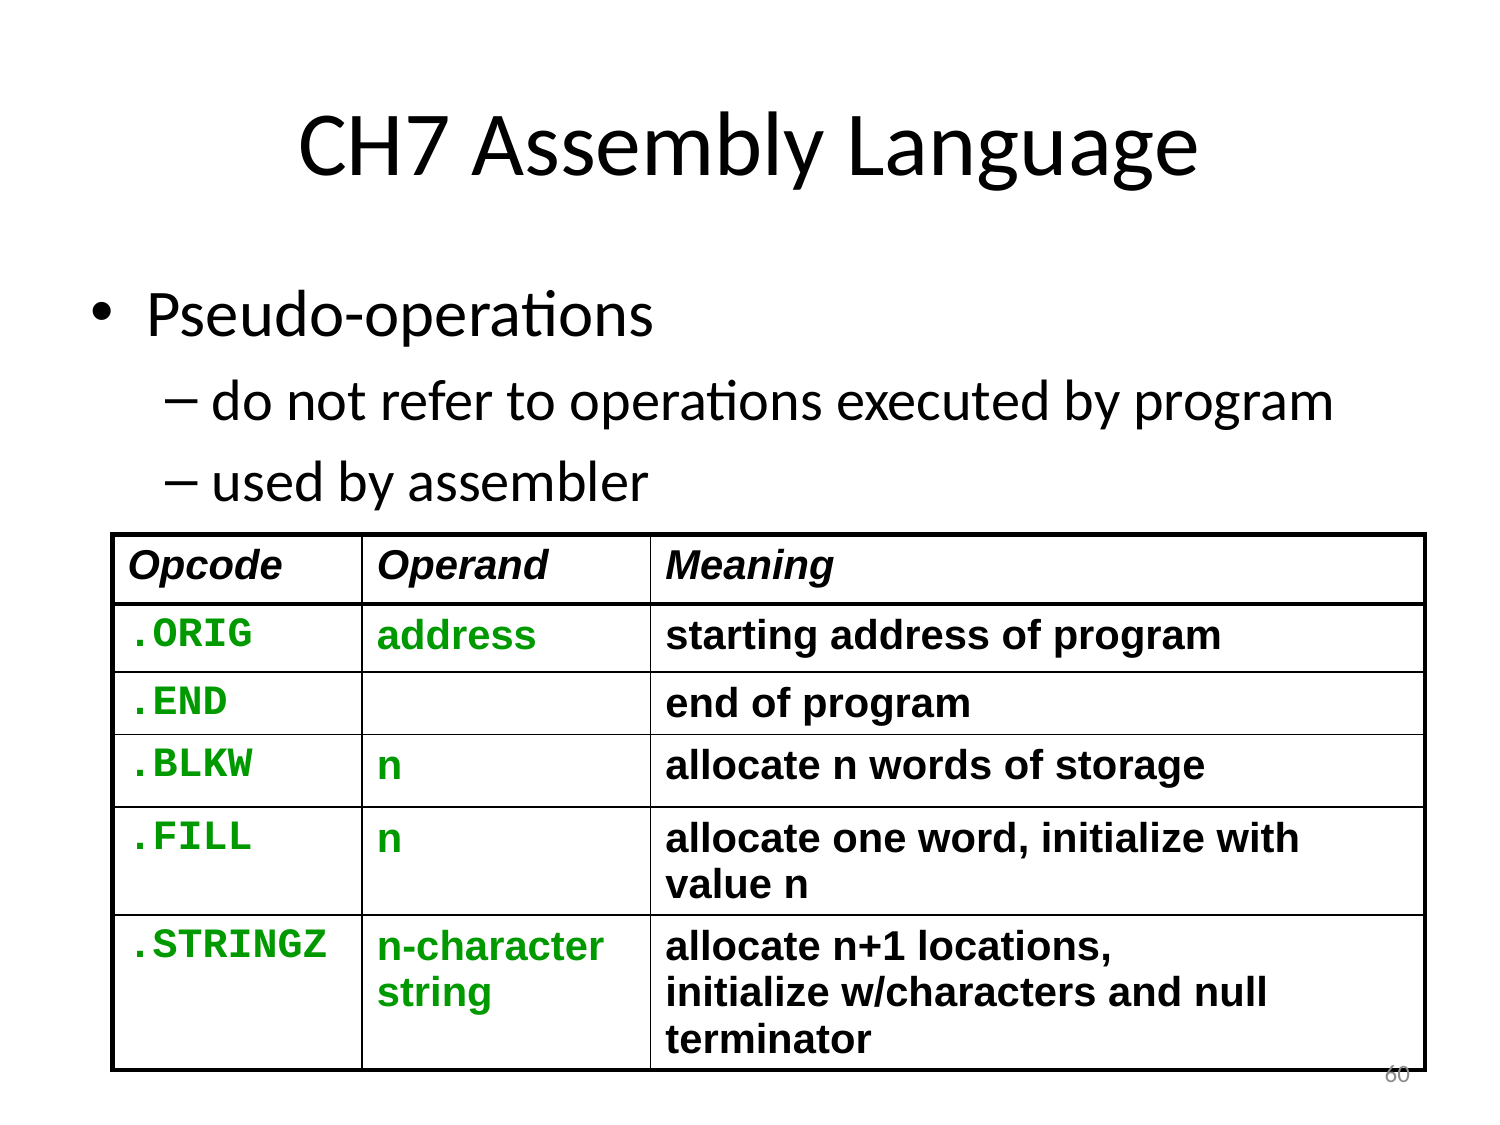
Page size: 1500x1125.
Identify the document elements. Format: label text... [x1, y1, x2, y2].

list Pseudo-operations do not refer to operations executed by program used by assembler [75, 262, 1425, 1005]
table_header Operand [363, 537, 650, 602]
table_cell n-character string [363, 916, 650, 1068]
table_cell .ORIG [115, 606, 361, 671]
table_header Opcode [115, 537, 361, 602]
table_cell .END [115, 673, 361, 734]
slide_number 60 [1074, 1042, 1425, 1103]
table_cell [363, 673, 650, 734]
table_cell allocate one word, initialize with value n [651, 808, 1423, 914]
table_cell allocate n+1 locations, initialize w/characters and null terminator [651, 916, 1423, 1068]
table_cell end of program [651, 673, 1423, 734]
table_cell .STRINGZ [115, 916, 361, 1068]
table_cell n [363, 808, 650, 914]
table_cell starting address of program [651, 606, 1423, 671]
table_cell address [363, 606, 650, 671]
table_cell .FILL [115, 808, 361, 914]
table_cell n [363, 735, 650, 806]
table_header Meaning [651, 537, 1423, 602]
table_cell .BLKW [115, 735, 361, 806]
title CH7 Assembly Language [75, 45, 1425, 233]
table_cell allocate n words of storage [651, 735, 1423, 806]
